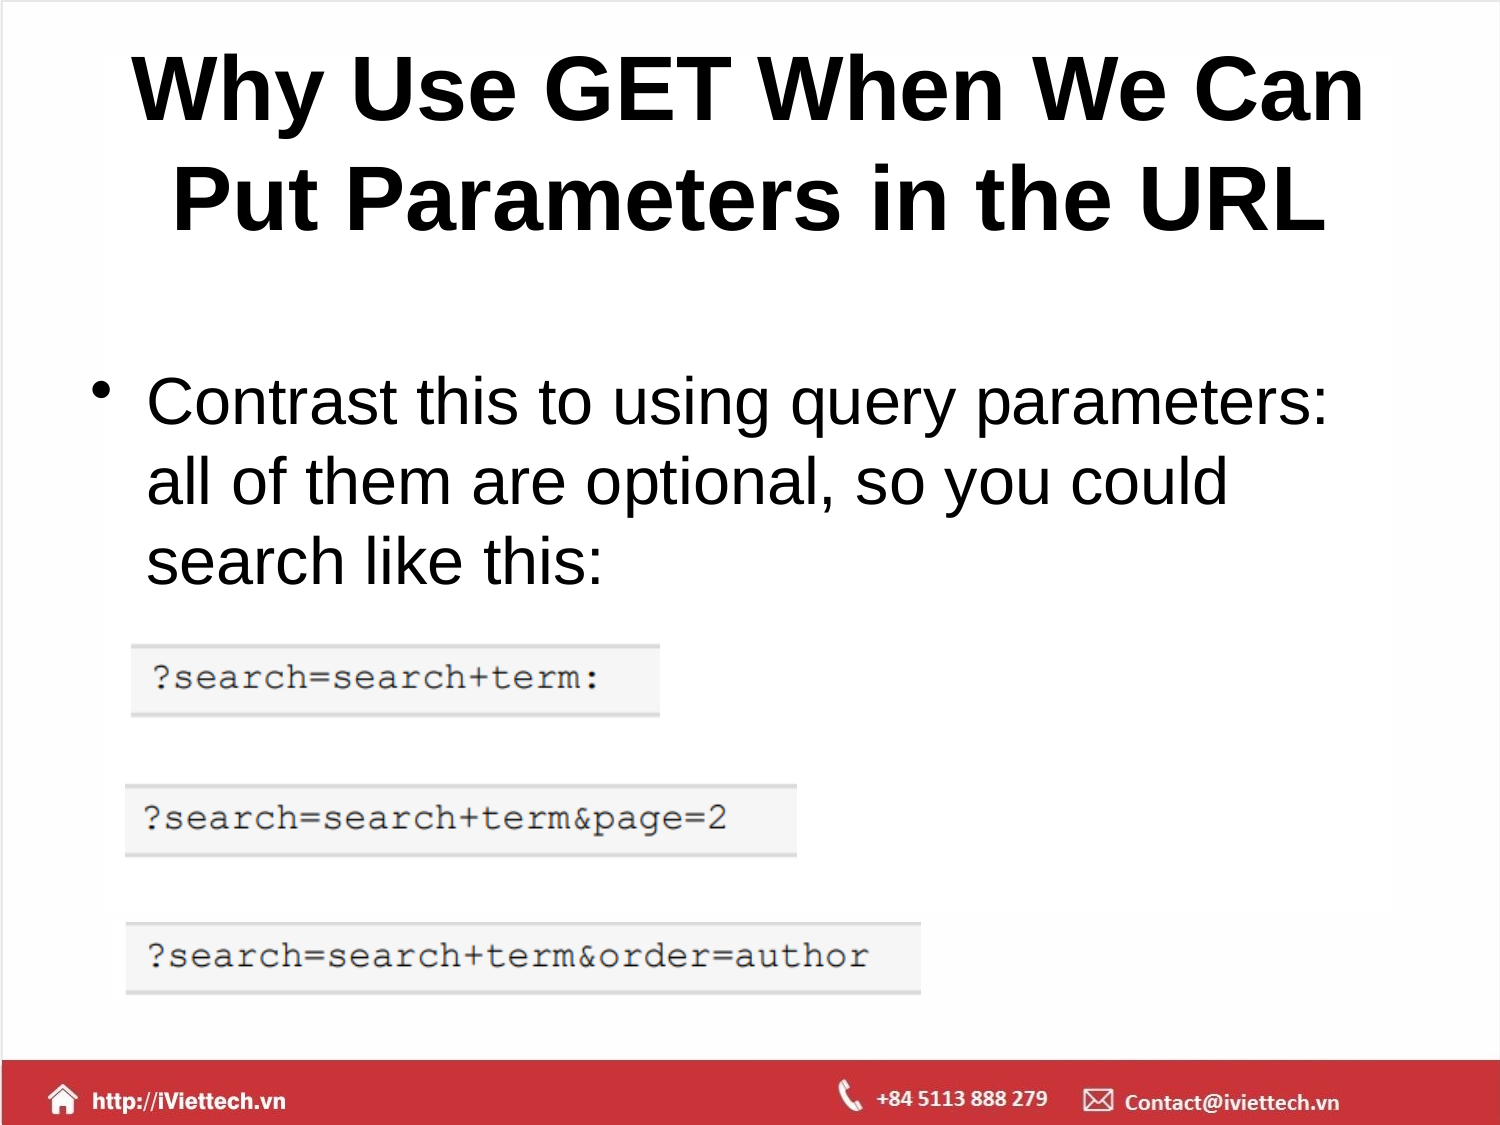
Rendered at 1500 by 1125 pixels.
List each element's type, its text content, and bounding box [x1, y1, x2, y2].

picture [0, 0, 1500, 1125]
title Why Use GET When We Can Put Parameters in the URL [74, 44, 1426, 233]
list Contrast this to using query parameters: all of them are optional, so you could search like this: [74, 349, 1426, 1006]
